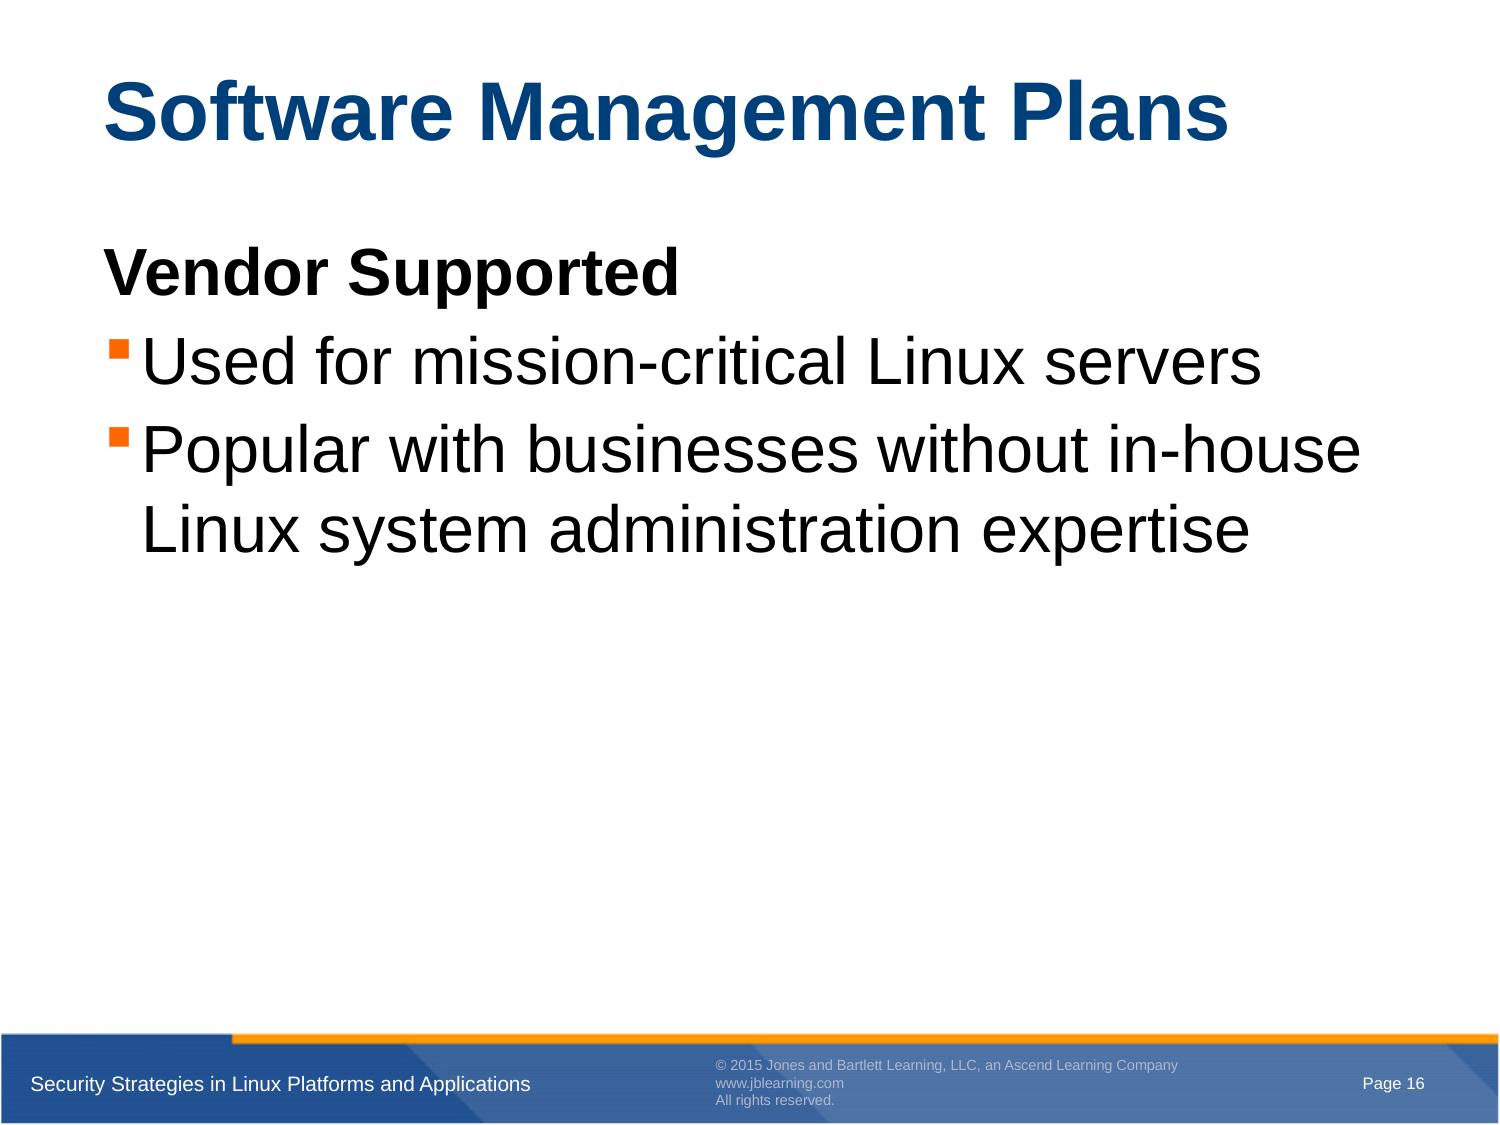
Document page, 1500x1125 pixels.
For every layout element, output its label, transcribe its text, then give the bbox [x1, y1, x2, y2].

picture [0, 1032, 1500, 1125]
title Software Management Plans [88, 49, 1451, 129]
list Vendor Supported Used for mission-critical Linux servers Popular with businesses without in-house Linux system administration expertise [88, 221, 1451, 939]
